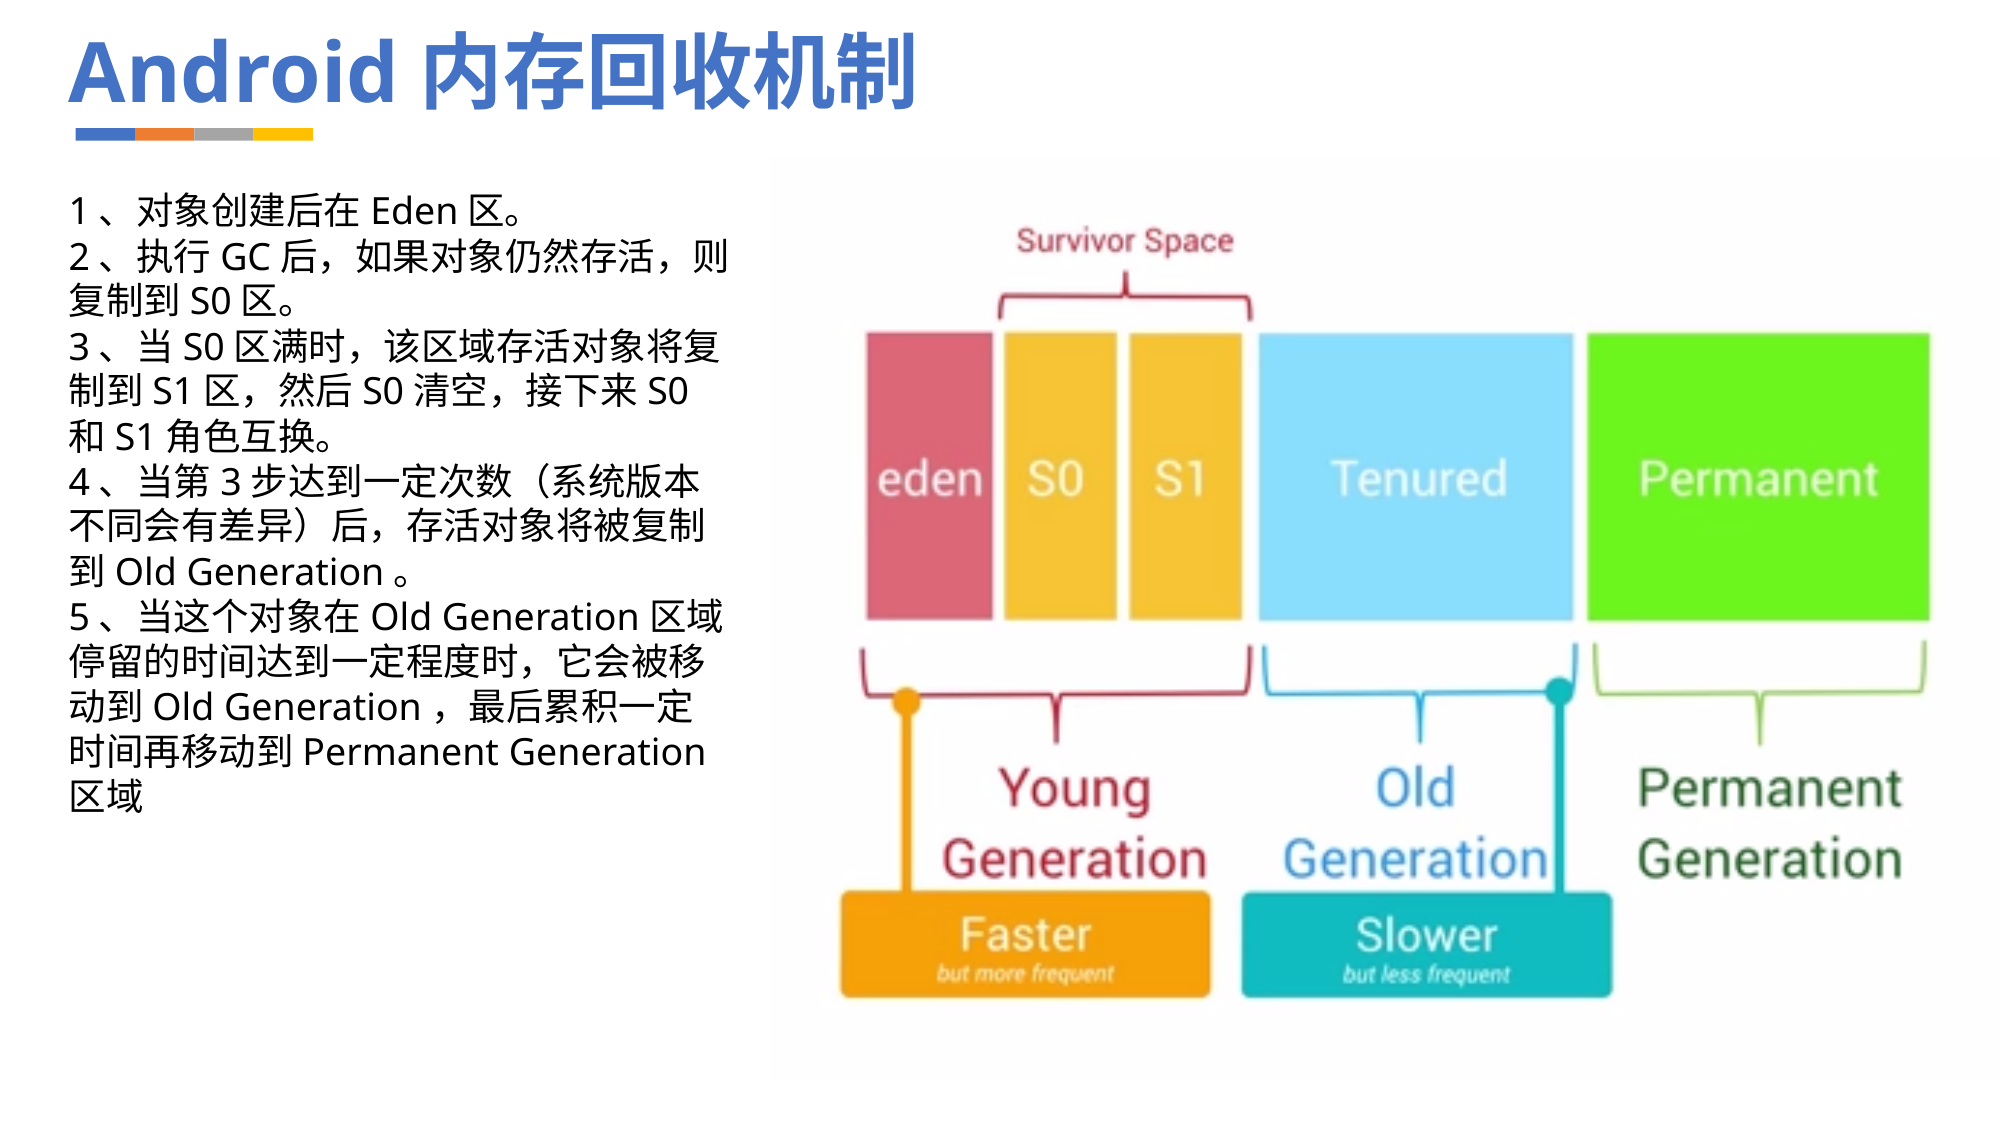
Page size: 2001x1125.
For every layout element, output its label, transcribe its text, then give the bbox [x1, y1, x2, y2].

picture [770, 157, 2000, 1080]
text_box 1、对象创建后在Eden区。 2、执行GC后，如果对象仍然存活，则复制到S0区。 3、当S0区满时，该区域存活对象将复制到S1区，然后S0清空，接下来S0和S1角色互换。 4、当第3步达到一定次数（系统版本不同会有差异）后，存活对象将被复制到Old Generation。 5、当这个对象在Old Generation区域停留的时间达到一定程度时，它会被移动到Old Generation，最后累积一定时间再移动到Permanent Generation区域 [53, 180, 746, 870]
title Android内存回收机制 [53, 20, 1779, 129]
